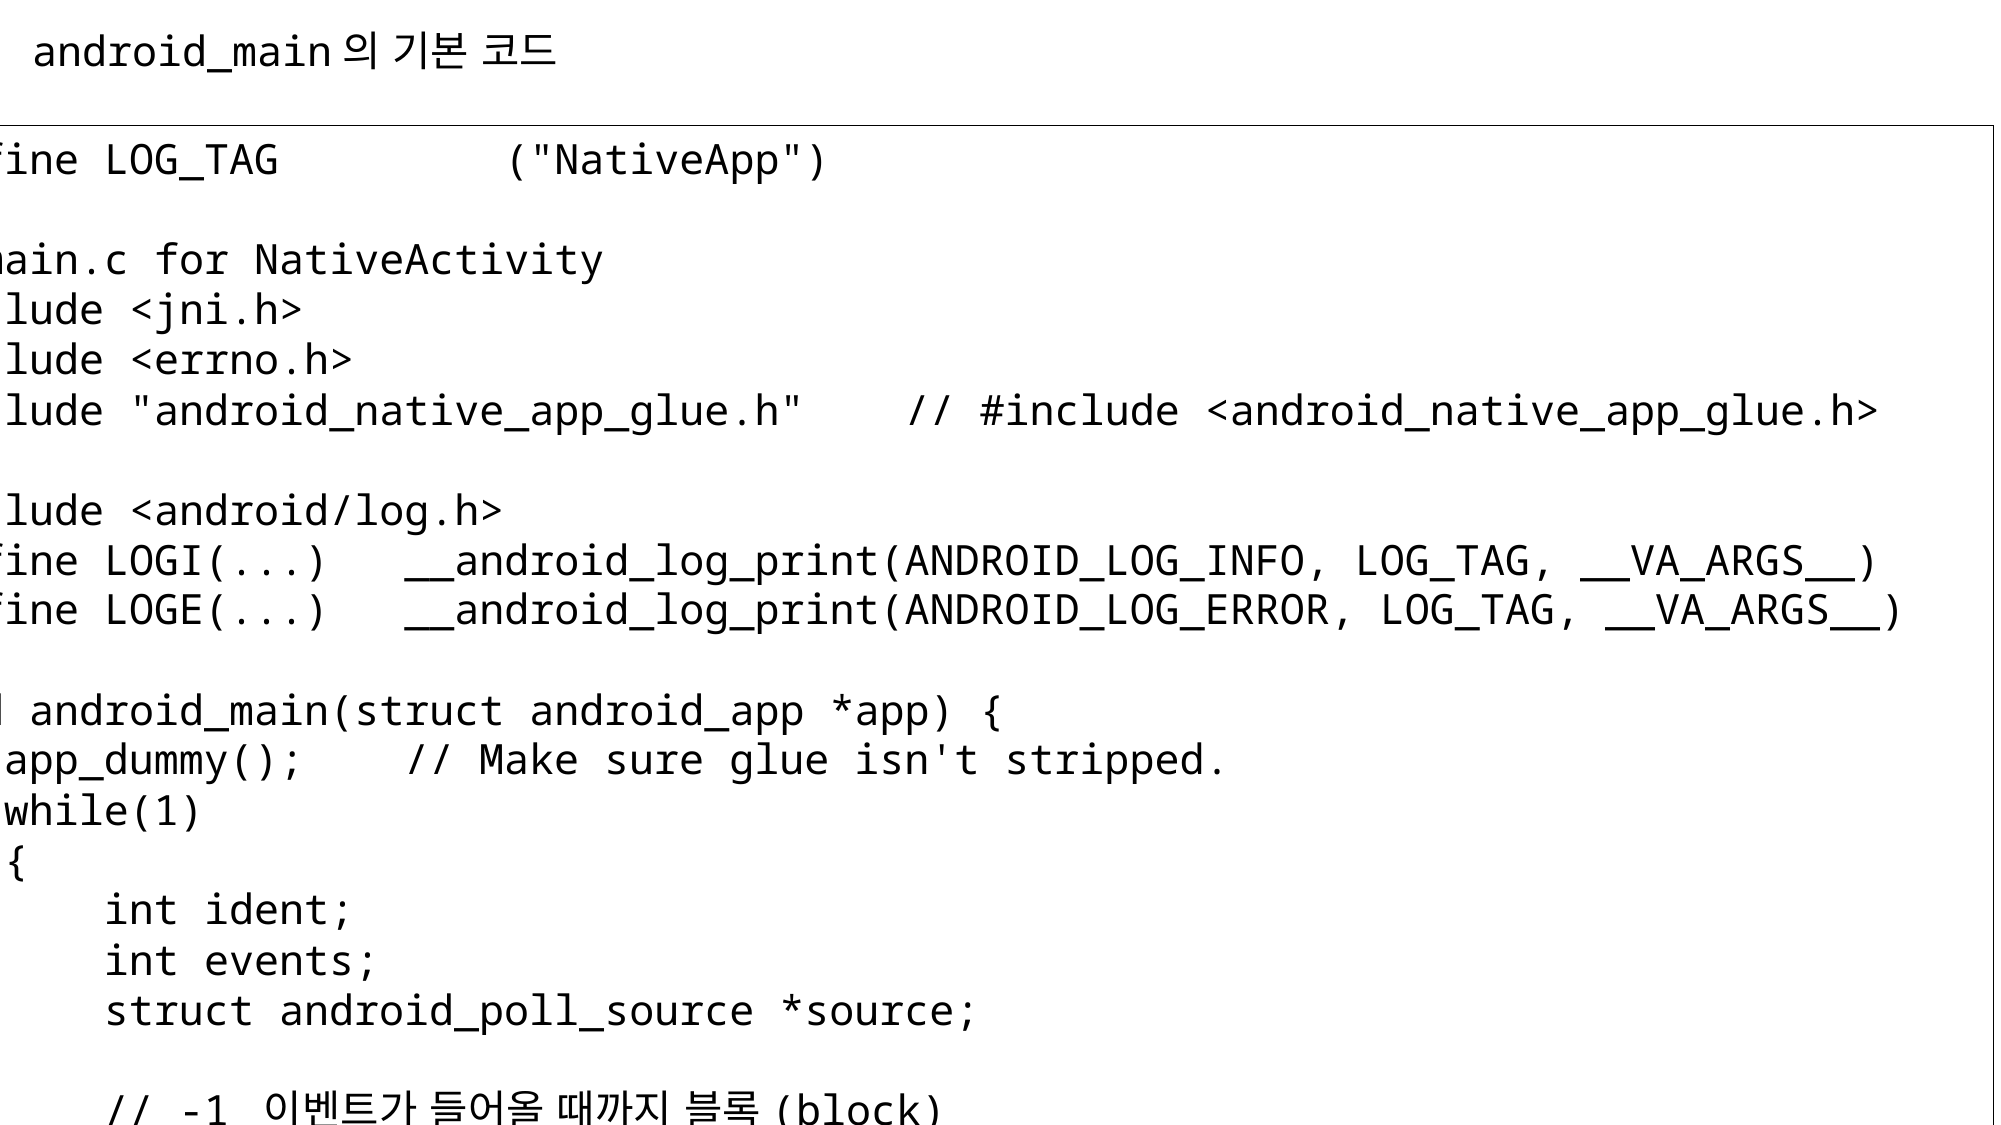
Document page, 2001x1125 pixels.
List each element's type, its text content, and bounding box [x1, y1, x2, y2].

text_box android_main의 기본 코드 [17, 17, 573, 83]
text_box #define LOG_TAG ("NativeApp") // main.c for NativeActivity #include <jni.h> #include <errno.h> #include "android_native_app_glue.h" // #include <android_native_app_glue.h> #include <android/log.h> #define LOGI(...) __android_log_print(ANDROID_LOG_INFO, LOG_TAG, __VA_ARGS__) #define LOGE(...) __android_log_print(ANDROID_LOG_ERROR, LOG_TAG, __VA_ARGS__) void android_main(struct android_app *app) { app_dummy(); // Make sure glue isn't stripped. while(1) { int ident; int events; struct android_poll_source *source; // -1 이벤트가 들어올 때까지 블록(block) while((ident = ALooper_pollAll(-1, NULL, &events, (void**)&source)) >= 0) { if(source != NULL) { // 메세지 큐에 이벤트가 들어온 것을 의미 source->process(app, source); LOGI("completed event"); } // 네이티브 애플리케이션이 종료될 경우 if(app->destroyRequested != 0) { // 종료 처리 return; } } } // end of while(1) } [0, 125, 1994, 1125]
